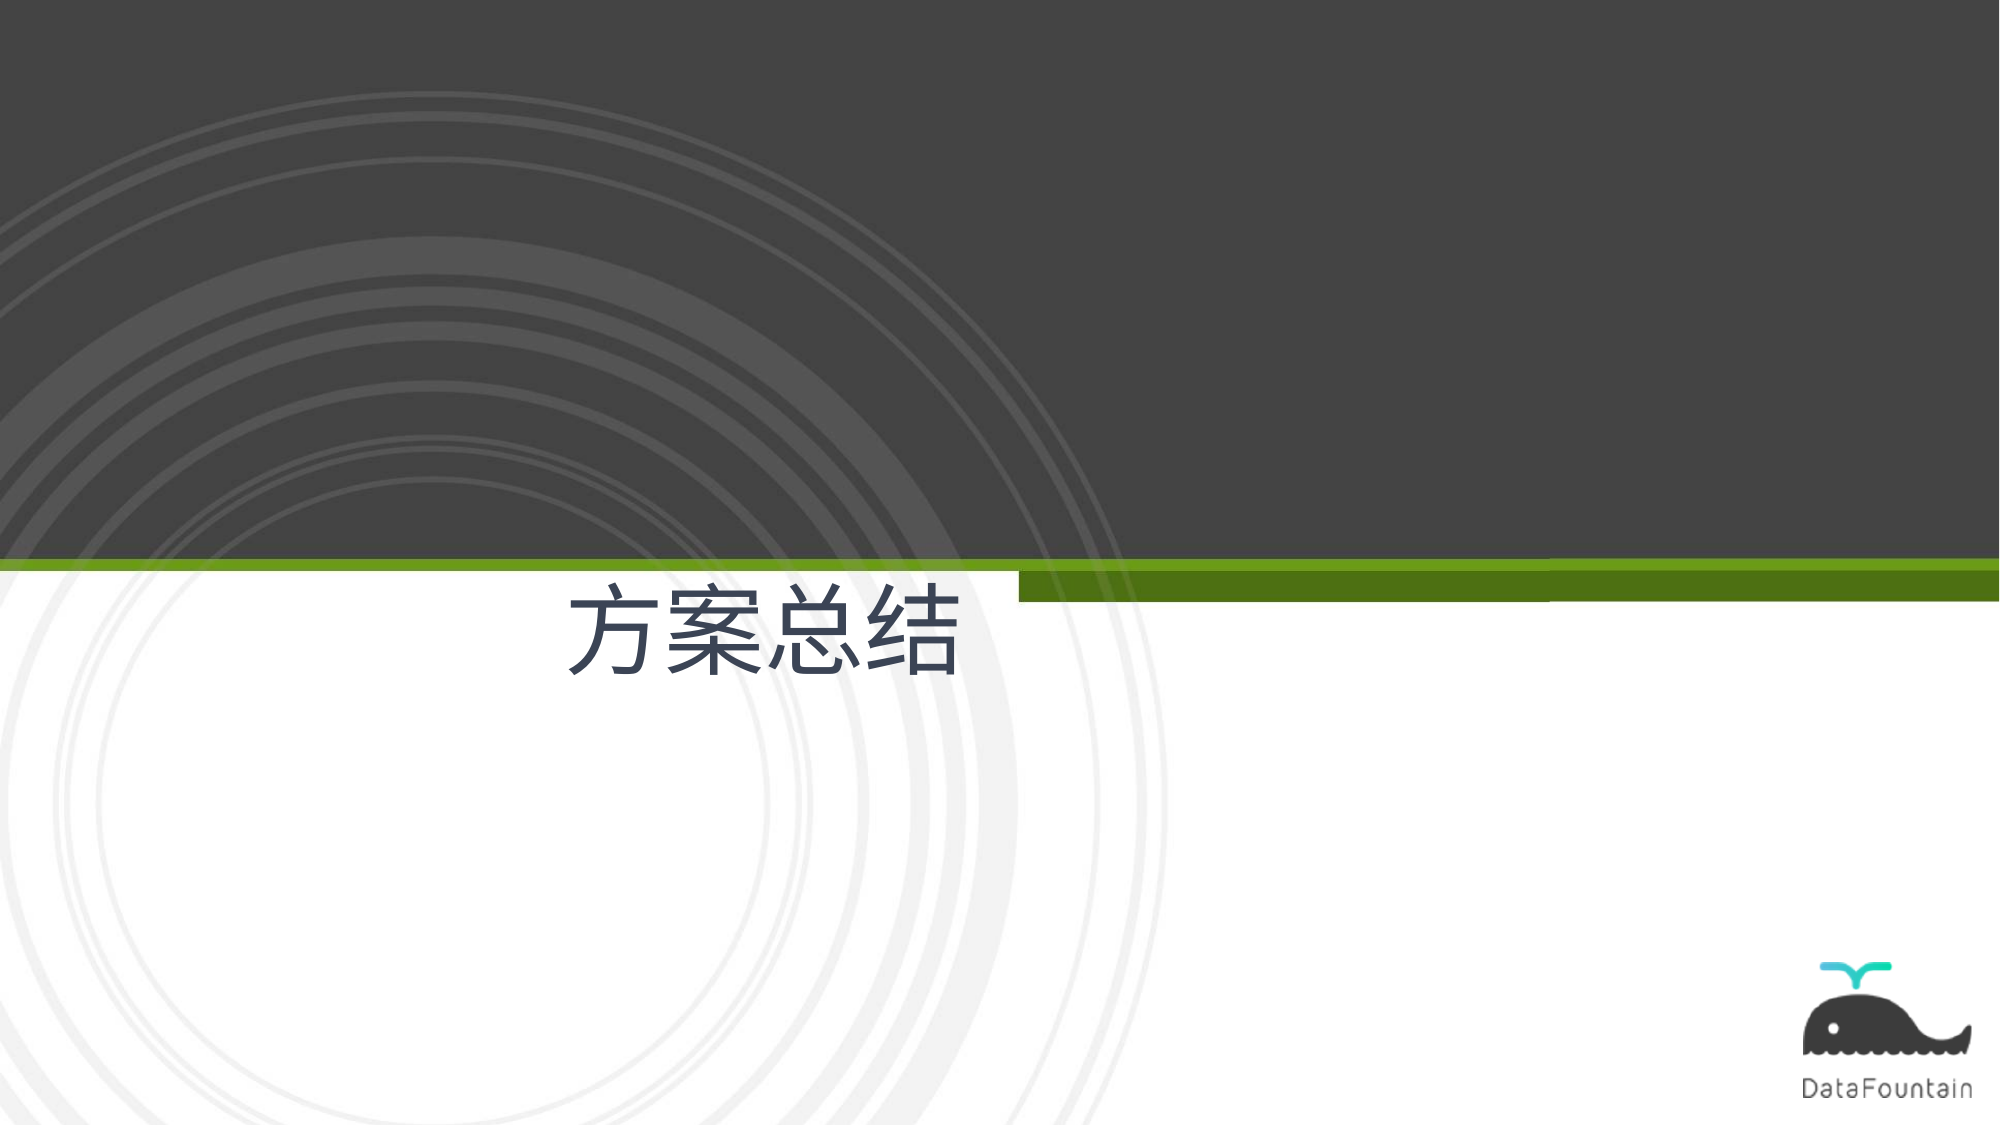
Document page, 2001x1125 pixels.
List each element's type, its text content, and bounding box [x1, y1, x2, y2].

text_box 方案总结 [549, 524, 1799, 731]
picture [0, 0, 2000, 1125]
